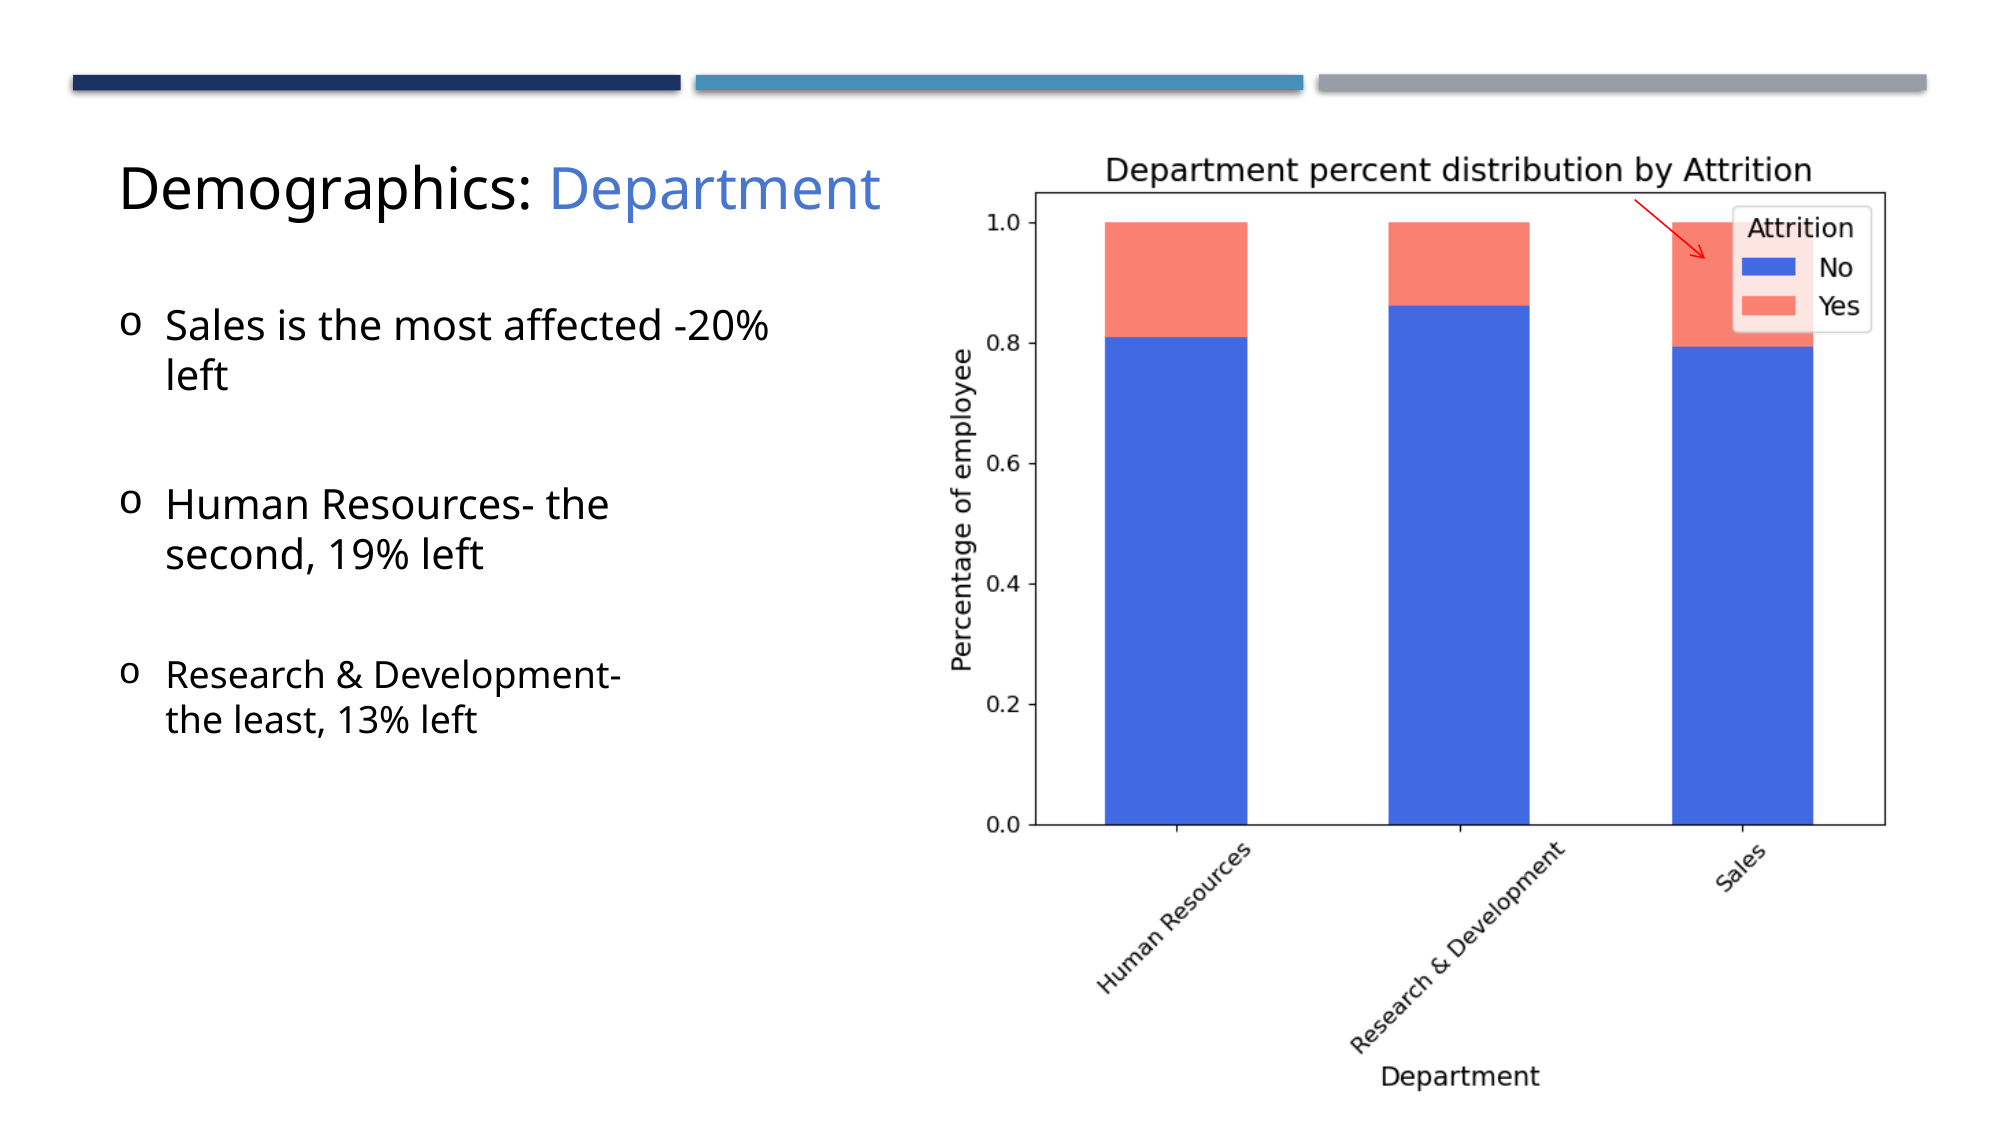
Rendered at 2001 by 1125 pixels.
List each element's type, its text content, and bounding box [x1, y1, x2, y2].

text_box Human Resources- the second, 19% left [103, 470, 783, 586]
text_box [1634, 199, 1706, 260]
text_box Demographics: Department [103, 143, 935, 229]
text_box Research & Development- the least, 13% left [103, 643, 690, 749]
text_box Sales is the most affected -20% left [103, 291, 854, 407]
picture [938, 142, 1897, 1106]
